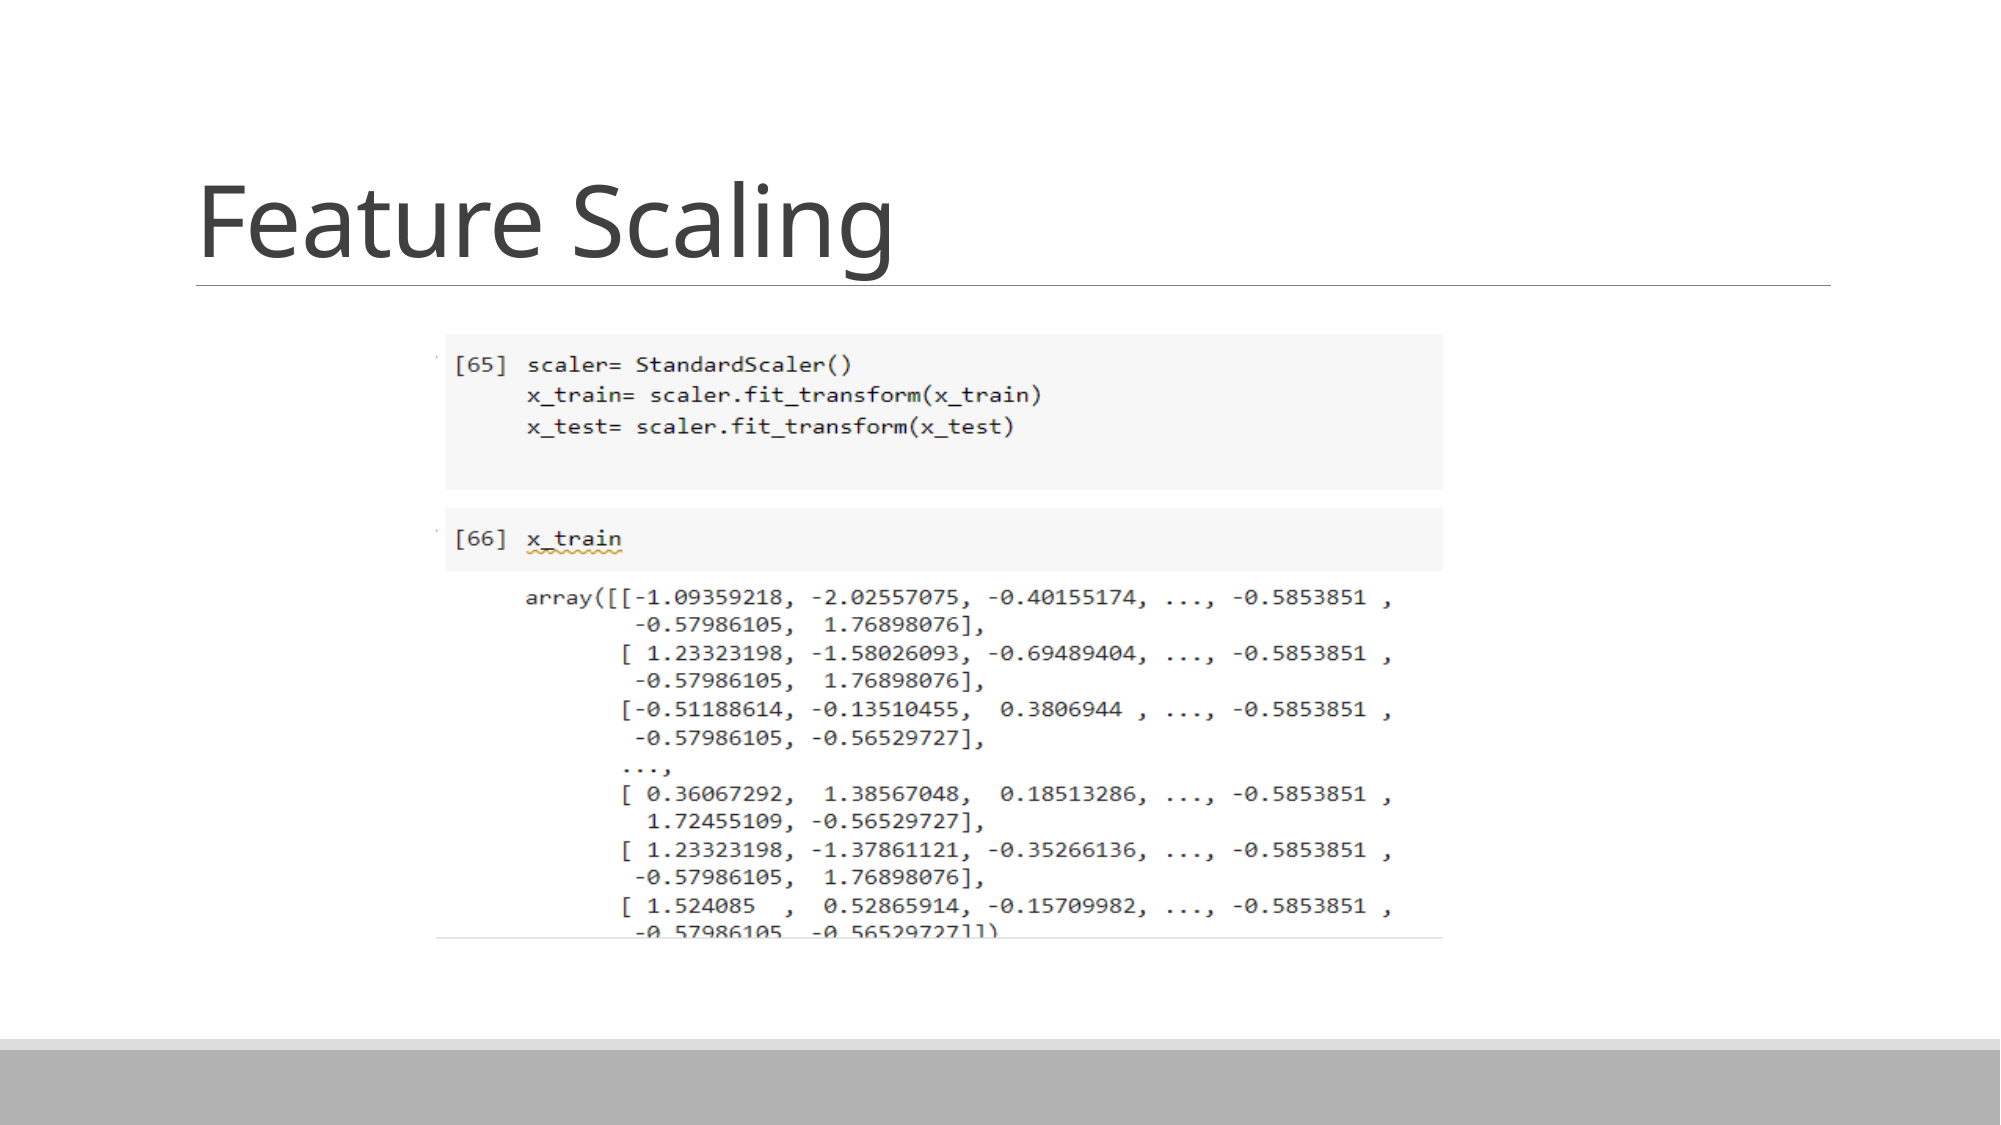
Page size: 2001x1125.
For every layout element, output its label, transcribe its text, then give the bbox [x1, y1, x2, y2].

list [436, 315, 1444, 950]
title Feature Scaling [180, 47, 1830, 285]
